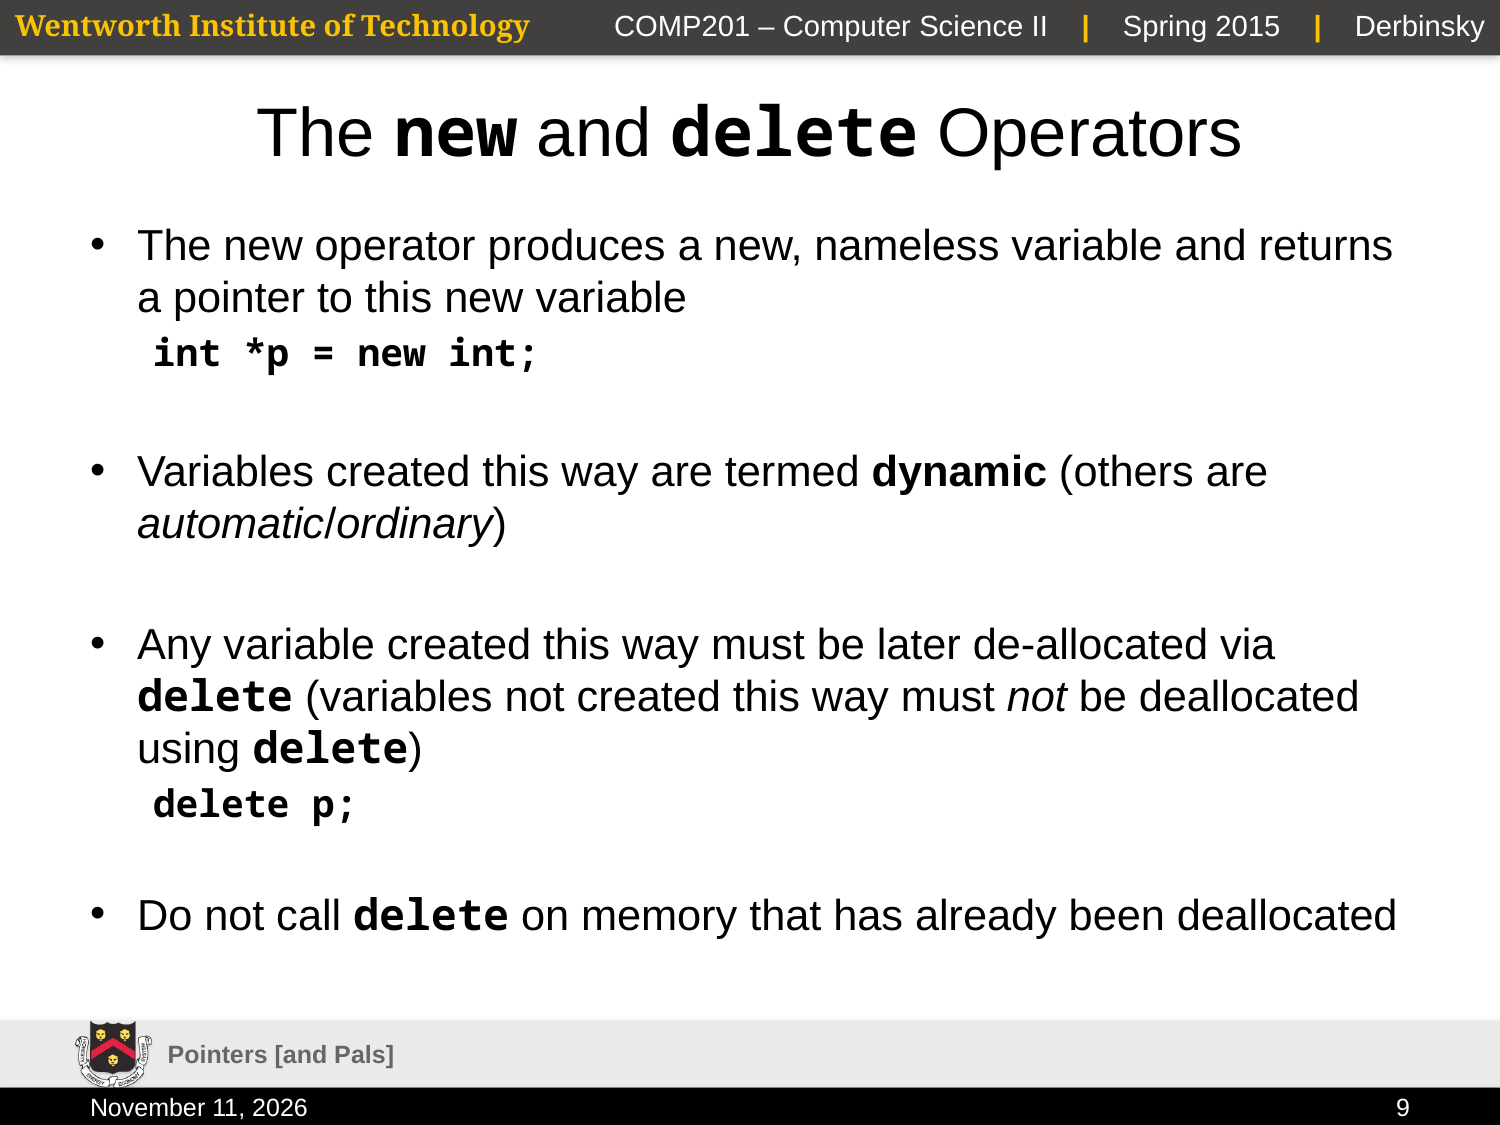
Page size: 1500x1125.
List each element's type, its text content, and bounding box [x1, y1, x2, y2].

picture [75, 1020, 153, 1087]
title The new and delete Operators [75, 80, 1425, 179]
footer Pointers [and Pals] [152, 1029, 1425, 1079]
slide_number 9 [1245, 1087, 1425, 1125]
list The new operator produces a new, nameless variable and returns a pointer to this new variable int *p = new int; Variables created this way are termed dynamic (others are automatic/ordinary) Any variable created this way must be later de-allocated via delete (variables not created this way must not be deallocated using delete) delete p; Do not call delete on memory that has already been deallocated [75, 209, 1425, 1005]
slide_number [75, 1087, 451, 1125]
